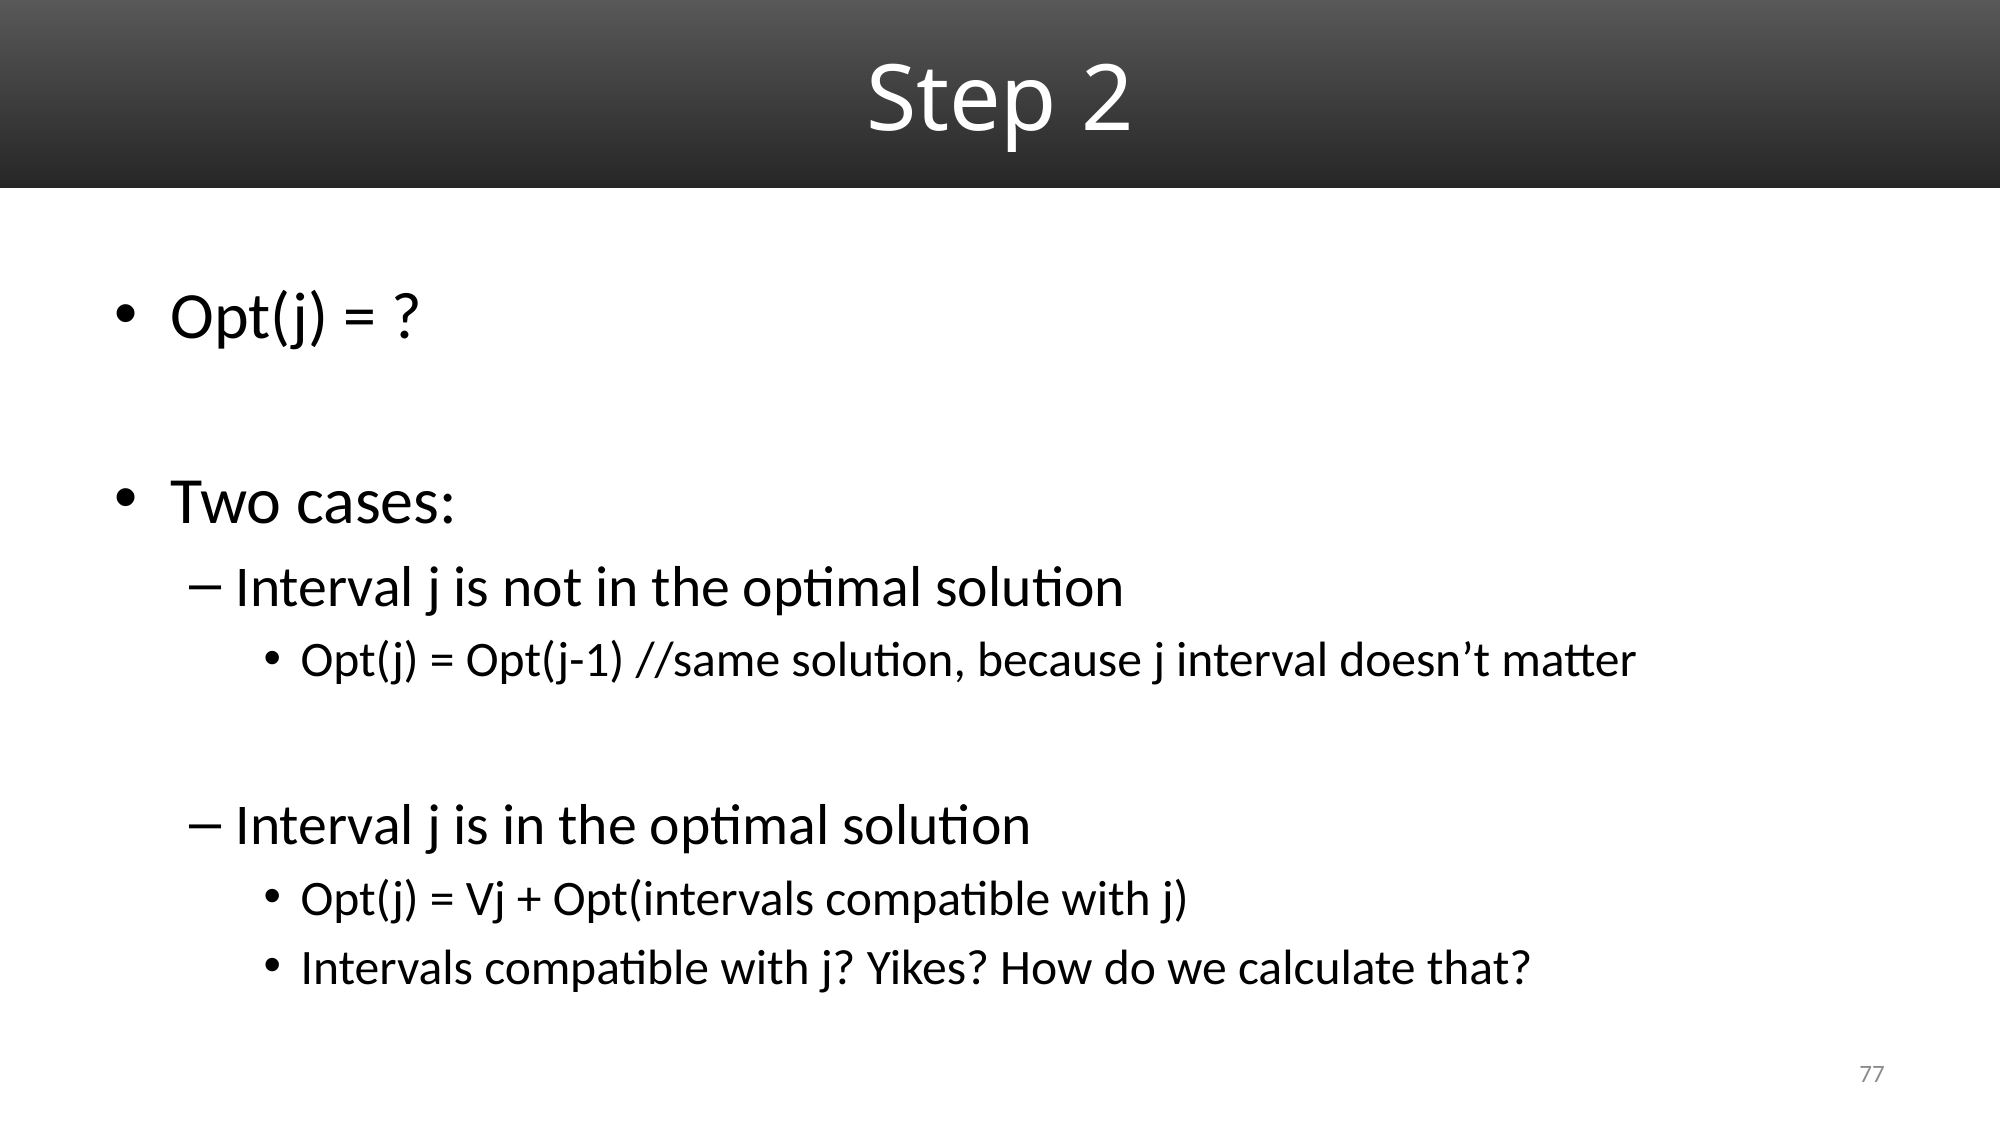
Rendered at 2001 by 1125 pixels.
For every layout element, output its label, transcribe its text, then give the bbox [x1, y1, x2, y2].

title Step 2 [99, 24, 1900, 163]
slide_number 77 [1433, 1042, 1900, 1103]
list Opt(j) = ? Two cases: Interval j is not in the optimal solution Opt(j) = Opt(j-1) //same solution, because j interval doesn’t matter Interval j is in the optimal solution Opt(j) = Vj + Opt(intervals compatible with j) Intervals compatible with j? Yikes? How do we calculate that? [99, 262, 1900, 1005]
